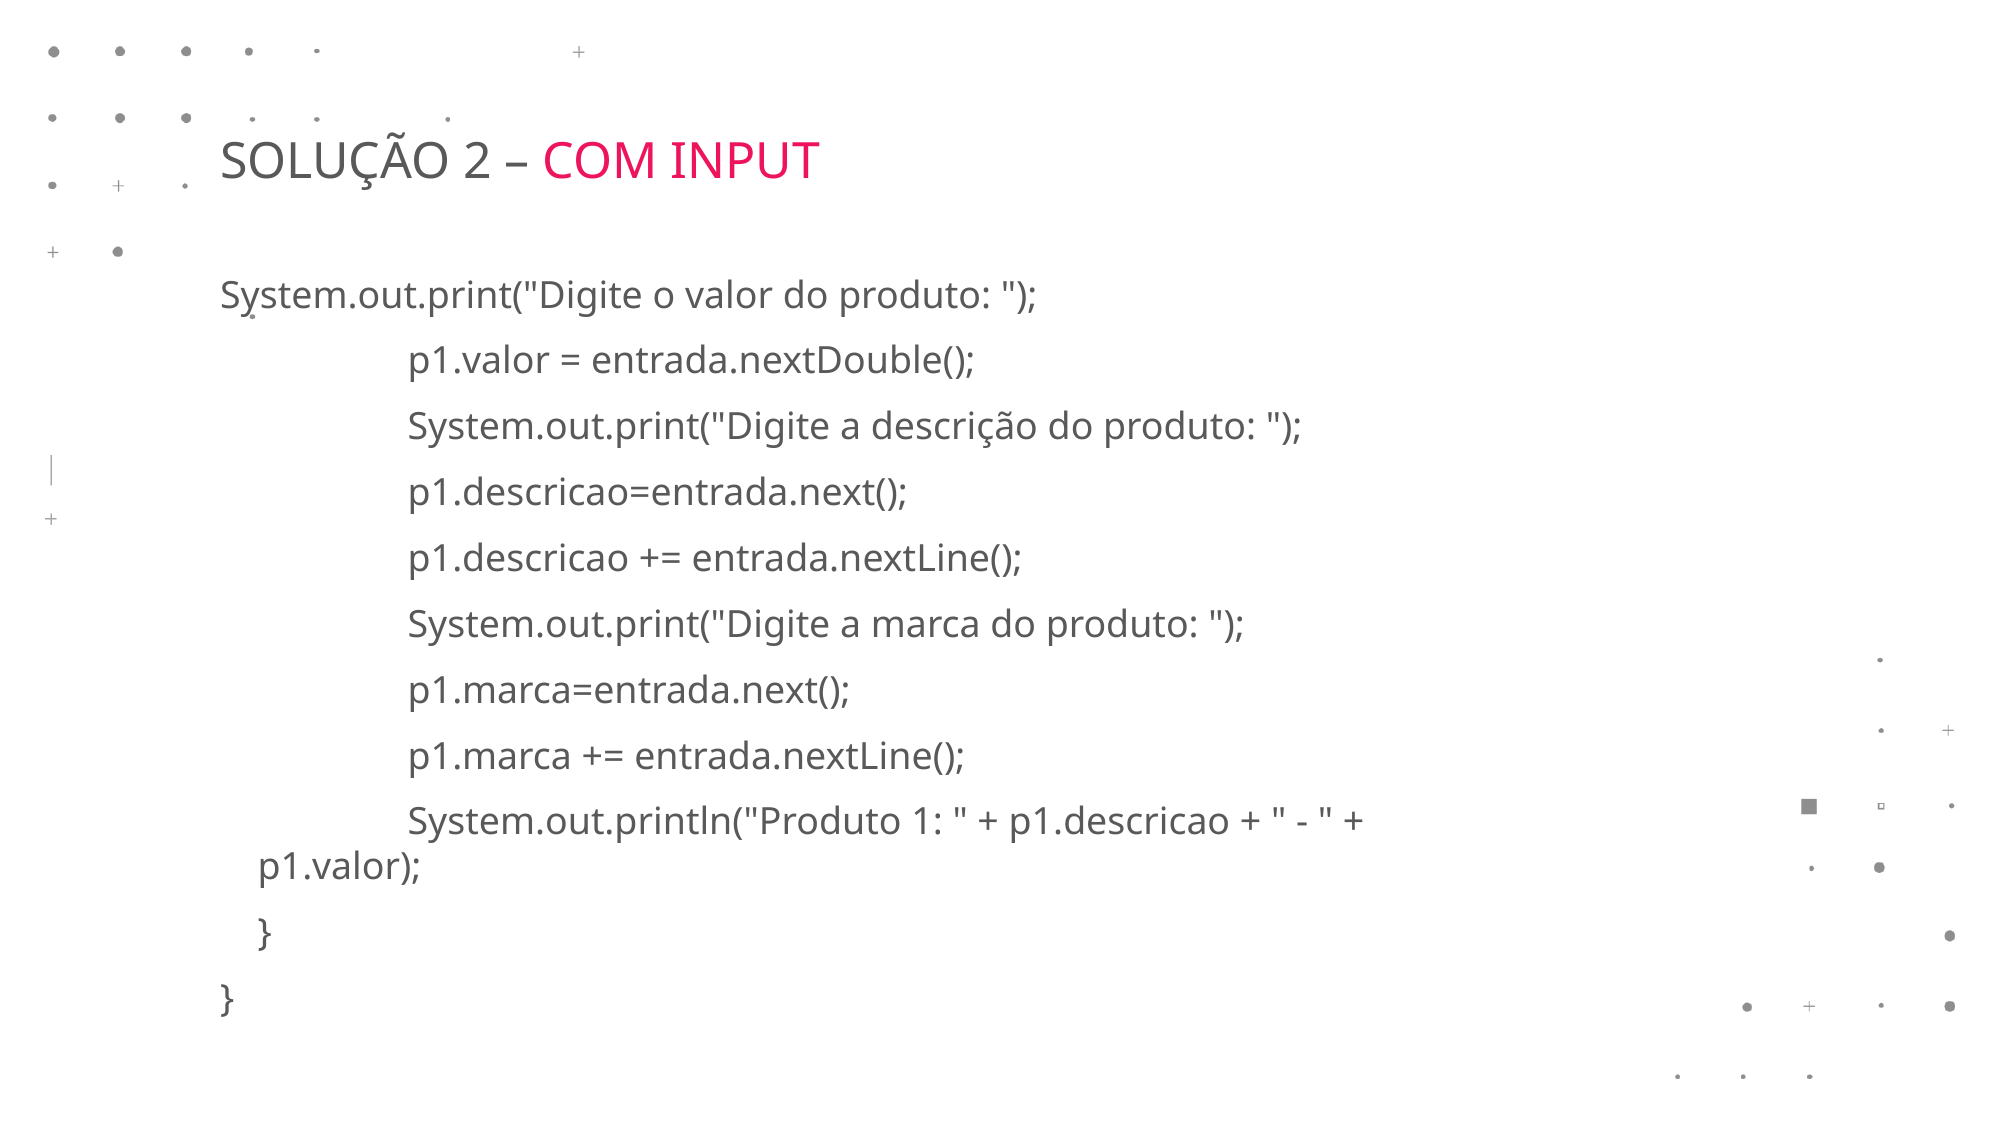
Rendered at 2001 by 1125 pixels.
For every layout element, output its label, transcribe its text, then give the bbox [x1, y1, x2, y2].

picture [45, 46, 1955, 1079]
text_box SOLUÇÃO 2 – COM INPUT [205, 121, 1042, 197]
text_box System.out.print("Digite o valor do produto: "); p1.valor = entrada.nextDouble(); System.out.print("Digite a descrição do produto: "); p1.descricao=entrada.next(); p1.descricao += entrada.nextLine(); System.out.print("Digite a marca do produto: "); p1.marca=entrada.next(); p1.marca += entrada.nextLine(); System.out.println("Produto 1: " + p1.descricao + " - " + p1.valor); } } [205, 263, 1503, 1059]
